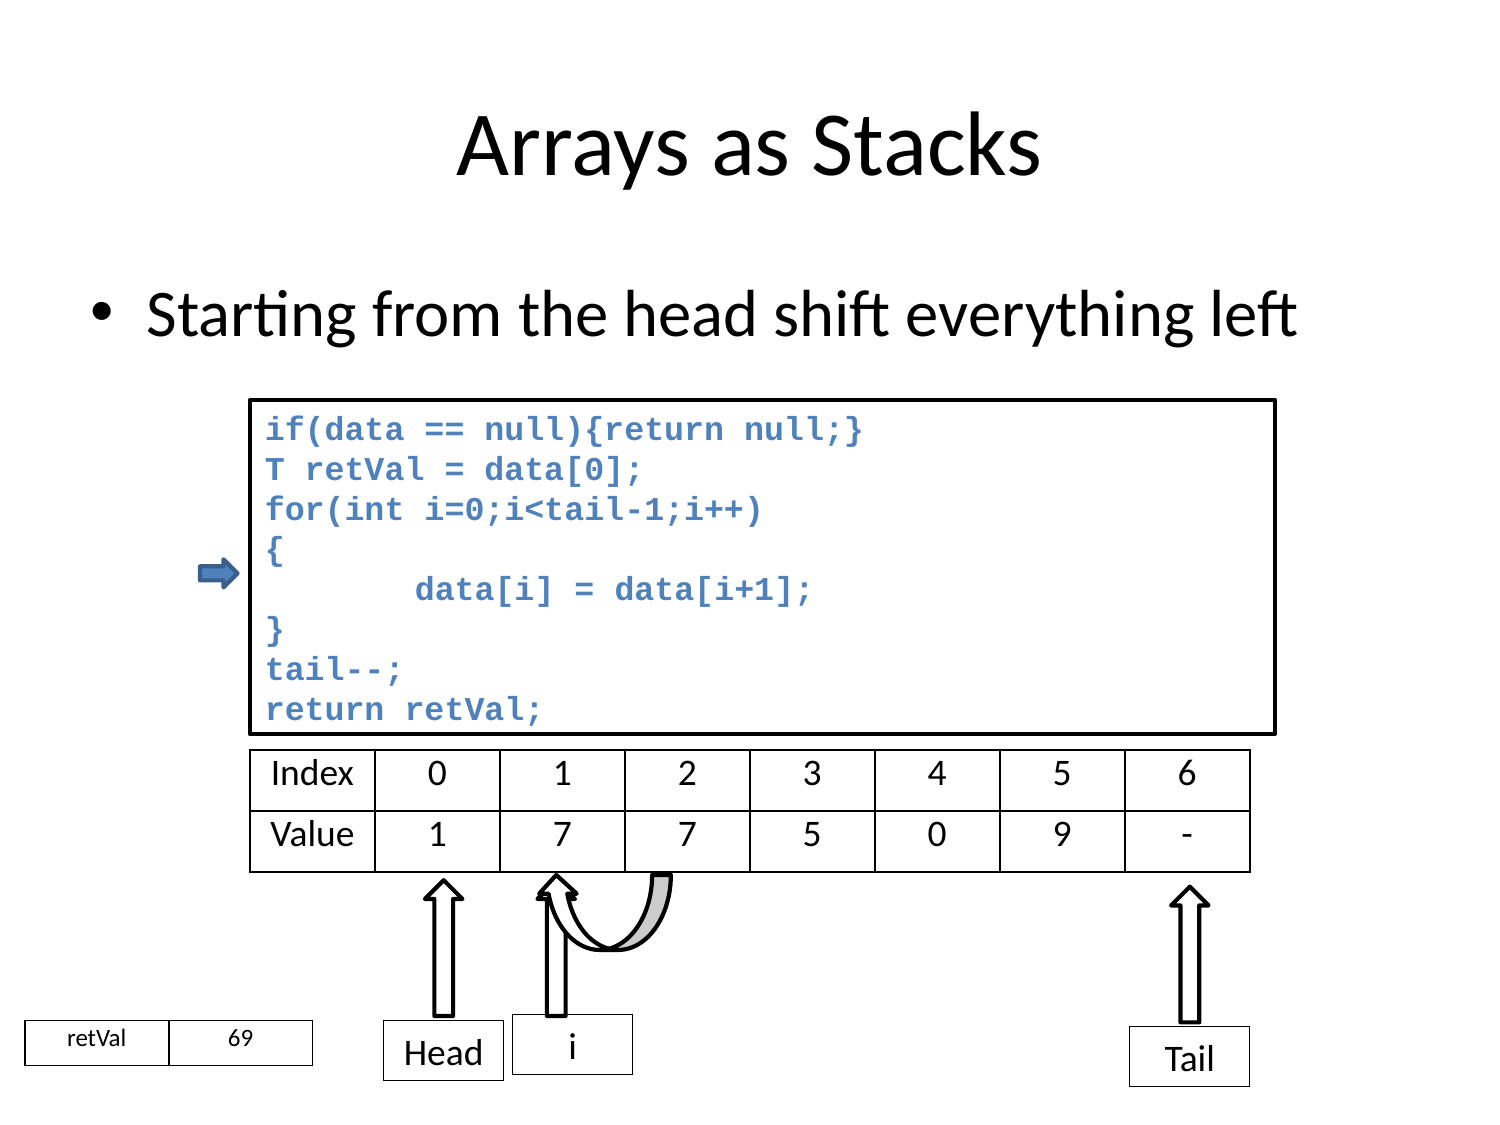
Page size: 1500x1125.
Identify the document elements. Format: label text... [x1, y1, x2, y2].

text_box i [512, 1014, 633, 1075]
table_cell 1 [376, 812, 499, 871]
text_box [423, 878, 465, 1019]
text_box [197, 557, 240, 590]
table_cell 7 [501, 812, 624, 871]
table_header 3 [751, 751, 874, 810]
table_cell 9 [1001, 812, 1124, 871]
text_box [535, 896, 568, 1019]
text_box [537, 872, 673, 953]
table_header retVal [26, 1021, 168, 1065]
text_box [1169, 884, 1211, 1025]
table_cell 0 [876, 812, 999, 871]
table_cell Value [251, 812, 374, 871]
list Starting from the head shift everything left [75, 262, 1425, 1005]
table_cell 7 [626, 812, 749, 871]
table_header 69 [170, 1021, 312, 1065]
table_cell - [1126, 812, 1249, 871]
text_box Tail [1129, 1026, 1250, 1087]
table_header 4 [876, 751, 999, 810]
text_box if(data == null){return null;} T retVal = data[0]; for(int i=0;i<tail-1;i++) { data[i] = data[i+1]; } tail--; return retVal; [248, 398, 1277, 736]
table_header 6 [1126, 751, 1249, 810]
table_header Index [251, 751, 374, 810]
table_header 0 [376, 751, 499, 810]
table_header 5 [1001, 751, 1124, 810]
text_box Head [383, 1020, 504, 1081]
table_cell 5 [751, 812, 874, 871]
table_header 1 [501, 751, 624, 810]
title Arrays as Stacks [75, 45, 1425, 233]
table_header 2 [626, 751, 749, 810]
